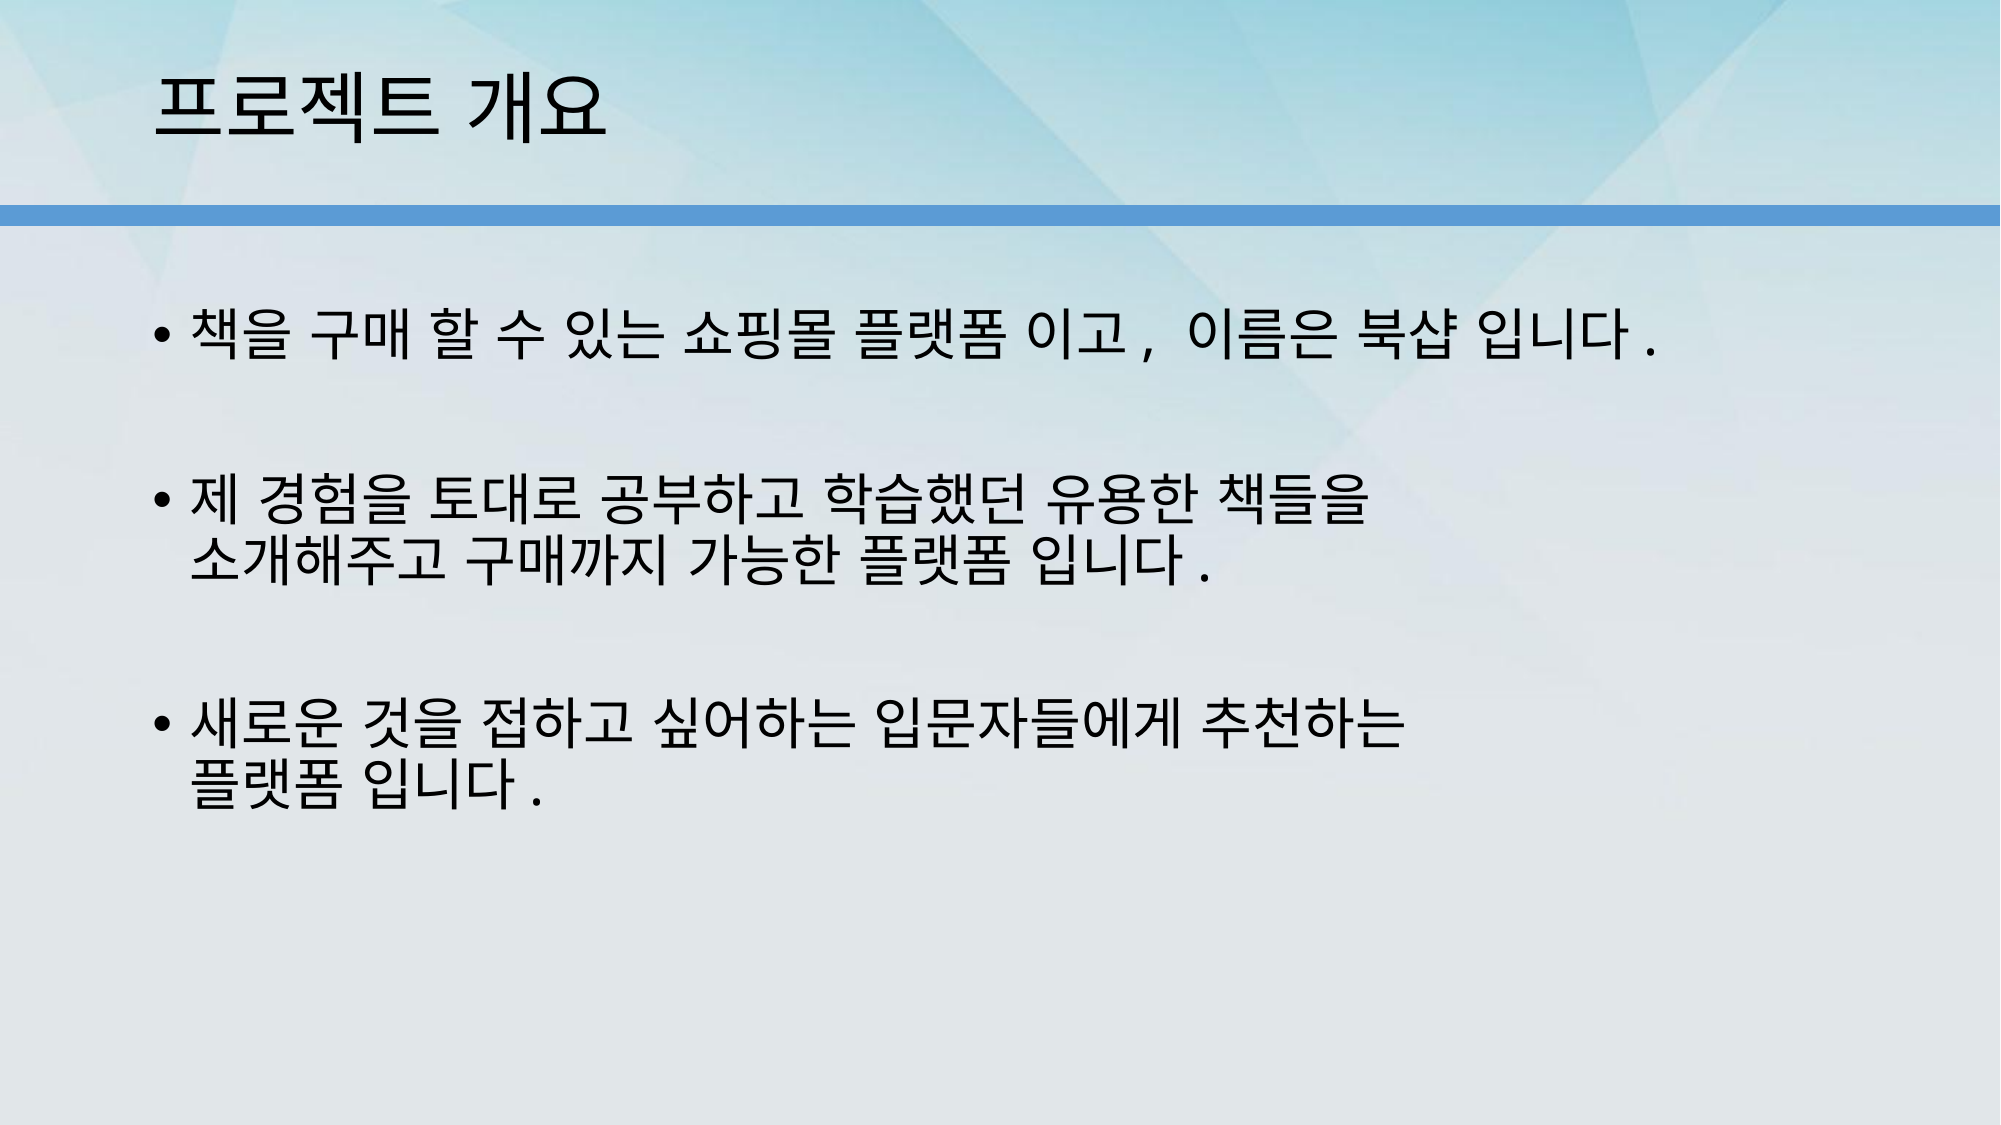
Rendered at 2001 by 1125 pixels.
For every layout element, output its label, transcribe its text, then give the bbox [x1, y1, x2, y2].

picture [0, 0, 2001, 1125]
list 책을 구매 할 수 있는 쇼핑몰 플랫폼 이고, 이름은 북샵 입니다. 제 경험을 토대로 공부하고 학습했던 유용한 책들을 소개해주고 구매까지 가능한 플랫폼 입니다. 새로운 것을 접하고 싶어하는 입문자들에게 추천하는 플랫폼 입니다. [137, 299, 1863, 1014]
title 프로젝트 개요 [137, 61, 1816, 163]
